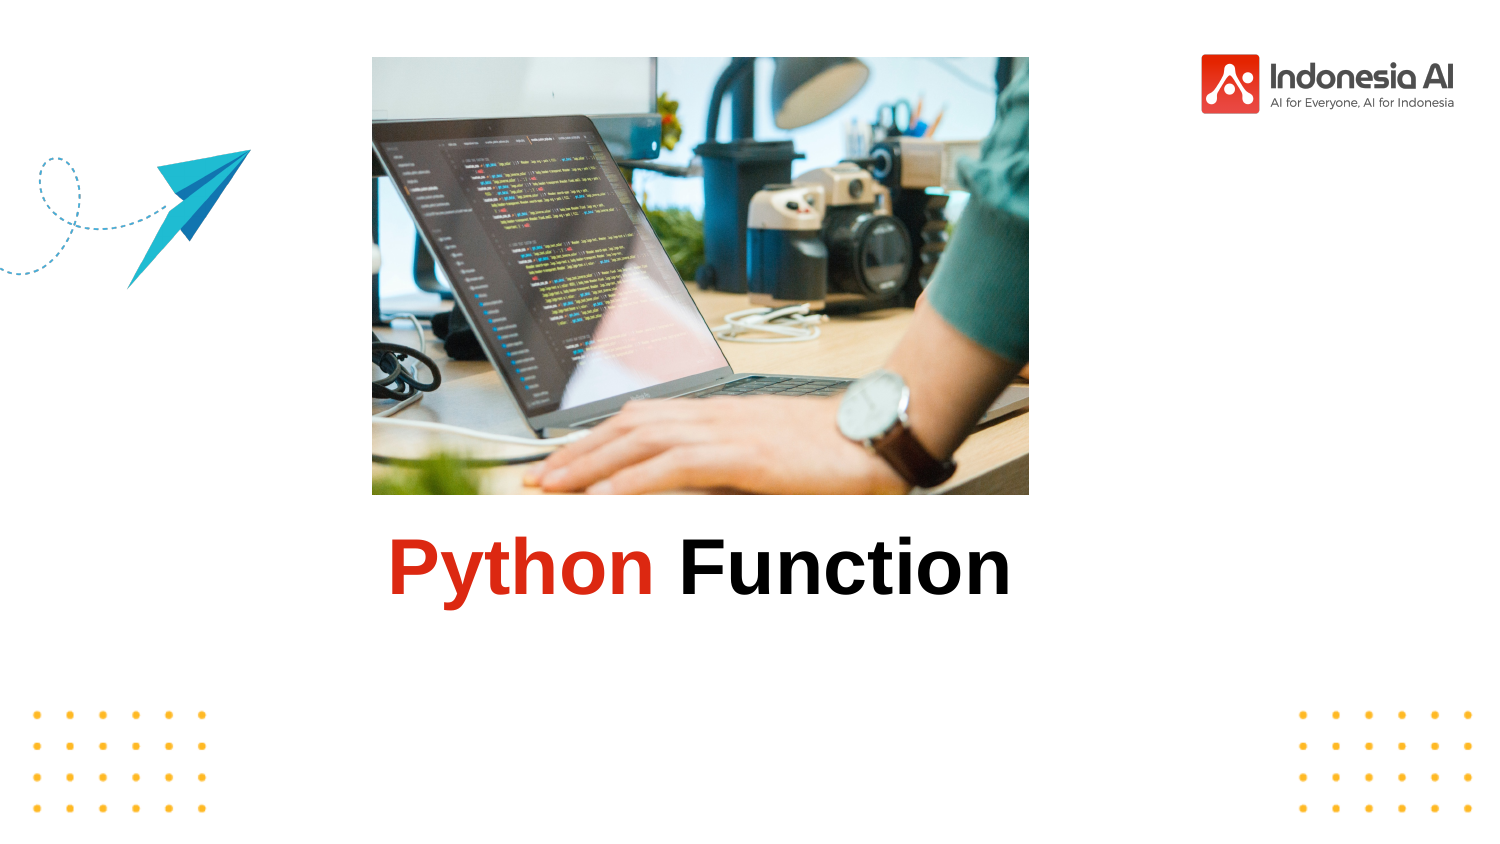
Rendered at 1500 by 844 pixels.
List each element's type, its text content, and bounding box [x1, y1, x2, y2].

picture [1190, 44, 1465, 124]
picture [1258, 679, 1500, 834]
text_box Python Function [326, 500, 1075, 626]
picture [0, 679, 247, 834]
picture [371, 56, 1030, 496]
picture [0, 57, 312, 353]
